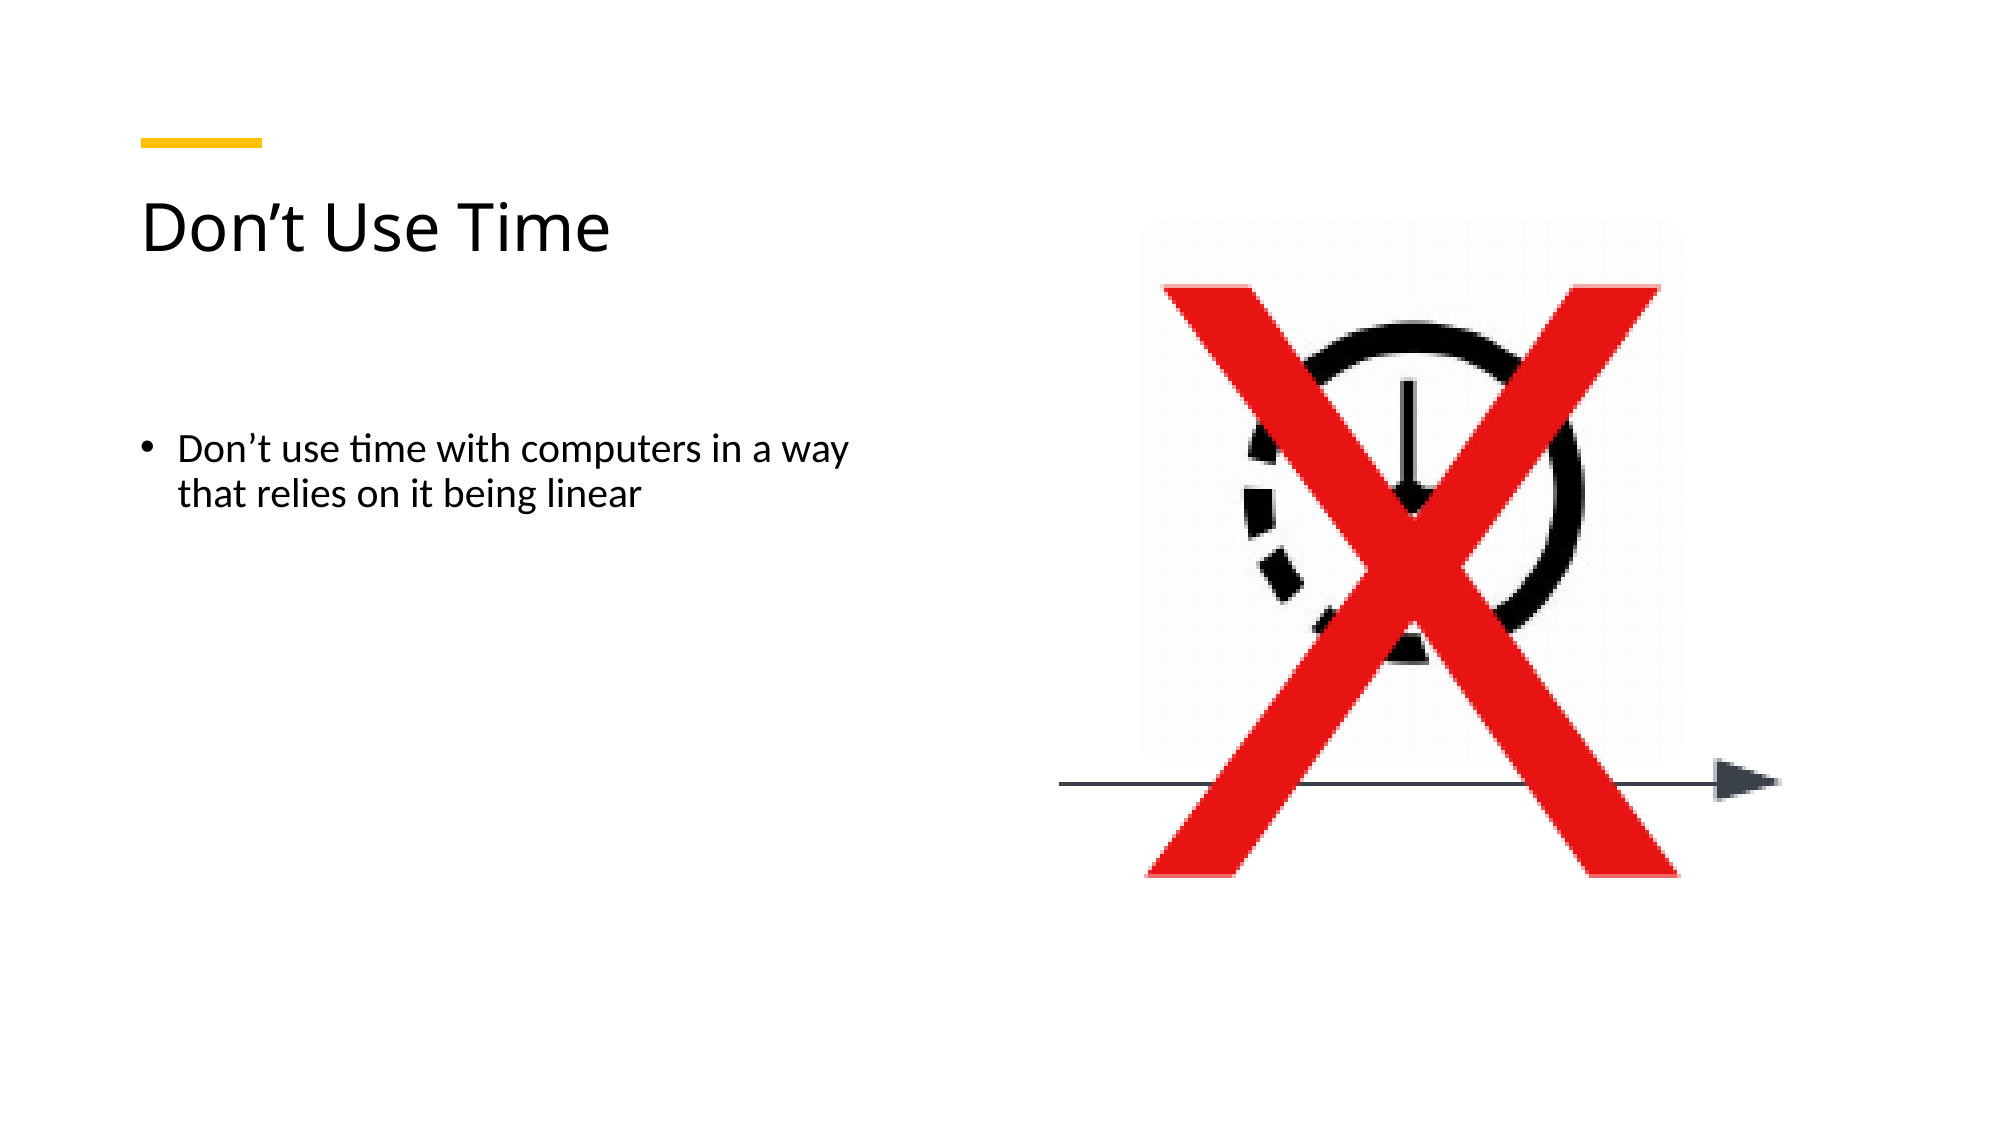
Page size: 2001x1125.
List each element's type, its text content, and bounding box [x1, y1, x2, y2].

picture [997, 195, 1873, 930]
title Don’t Use Time [124, 186, 871, 417]
list Don’t use time with computers in a way that relies on it being linear [124, 418, 871, 1010]
